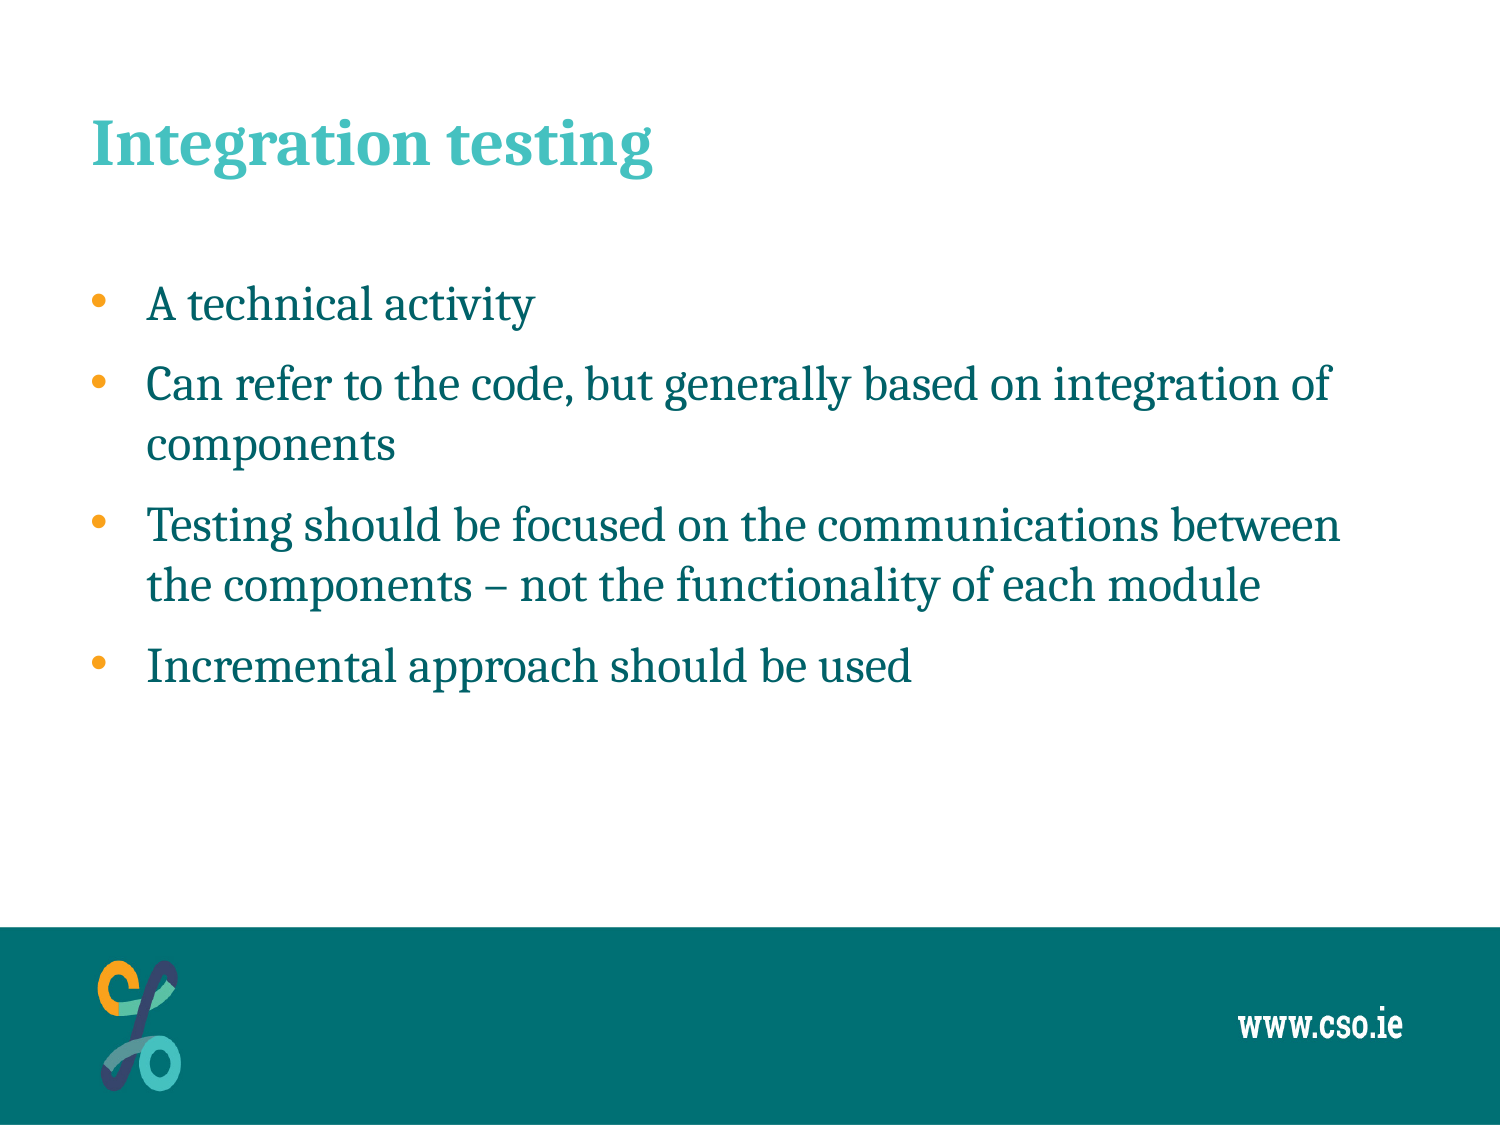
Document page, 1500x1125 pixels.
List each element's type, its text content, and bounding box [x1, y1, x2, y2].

title Integration testing [76, 45, 1425, 233]
list A technical activity Can refer to the code, but generally based on integration of components Testing should be focused on the communications between the components – not the functionality of each module Incremental approach should be used [75, 262, 1425, 878]
picture [0, 0, 1500, 1125]
